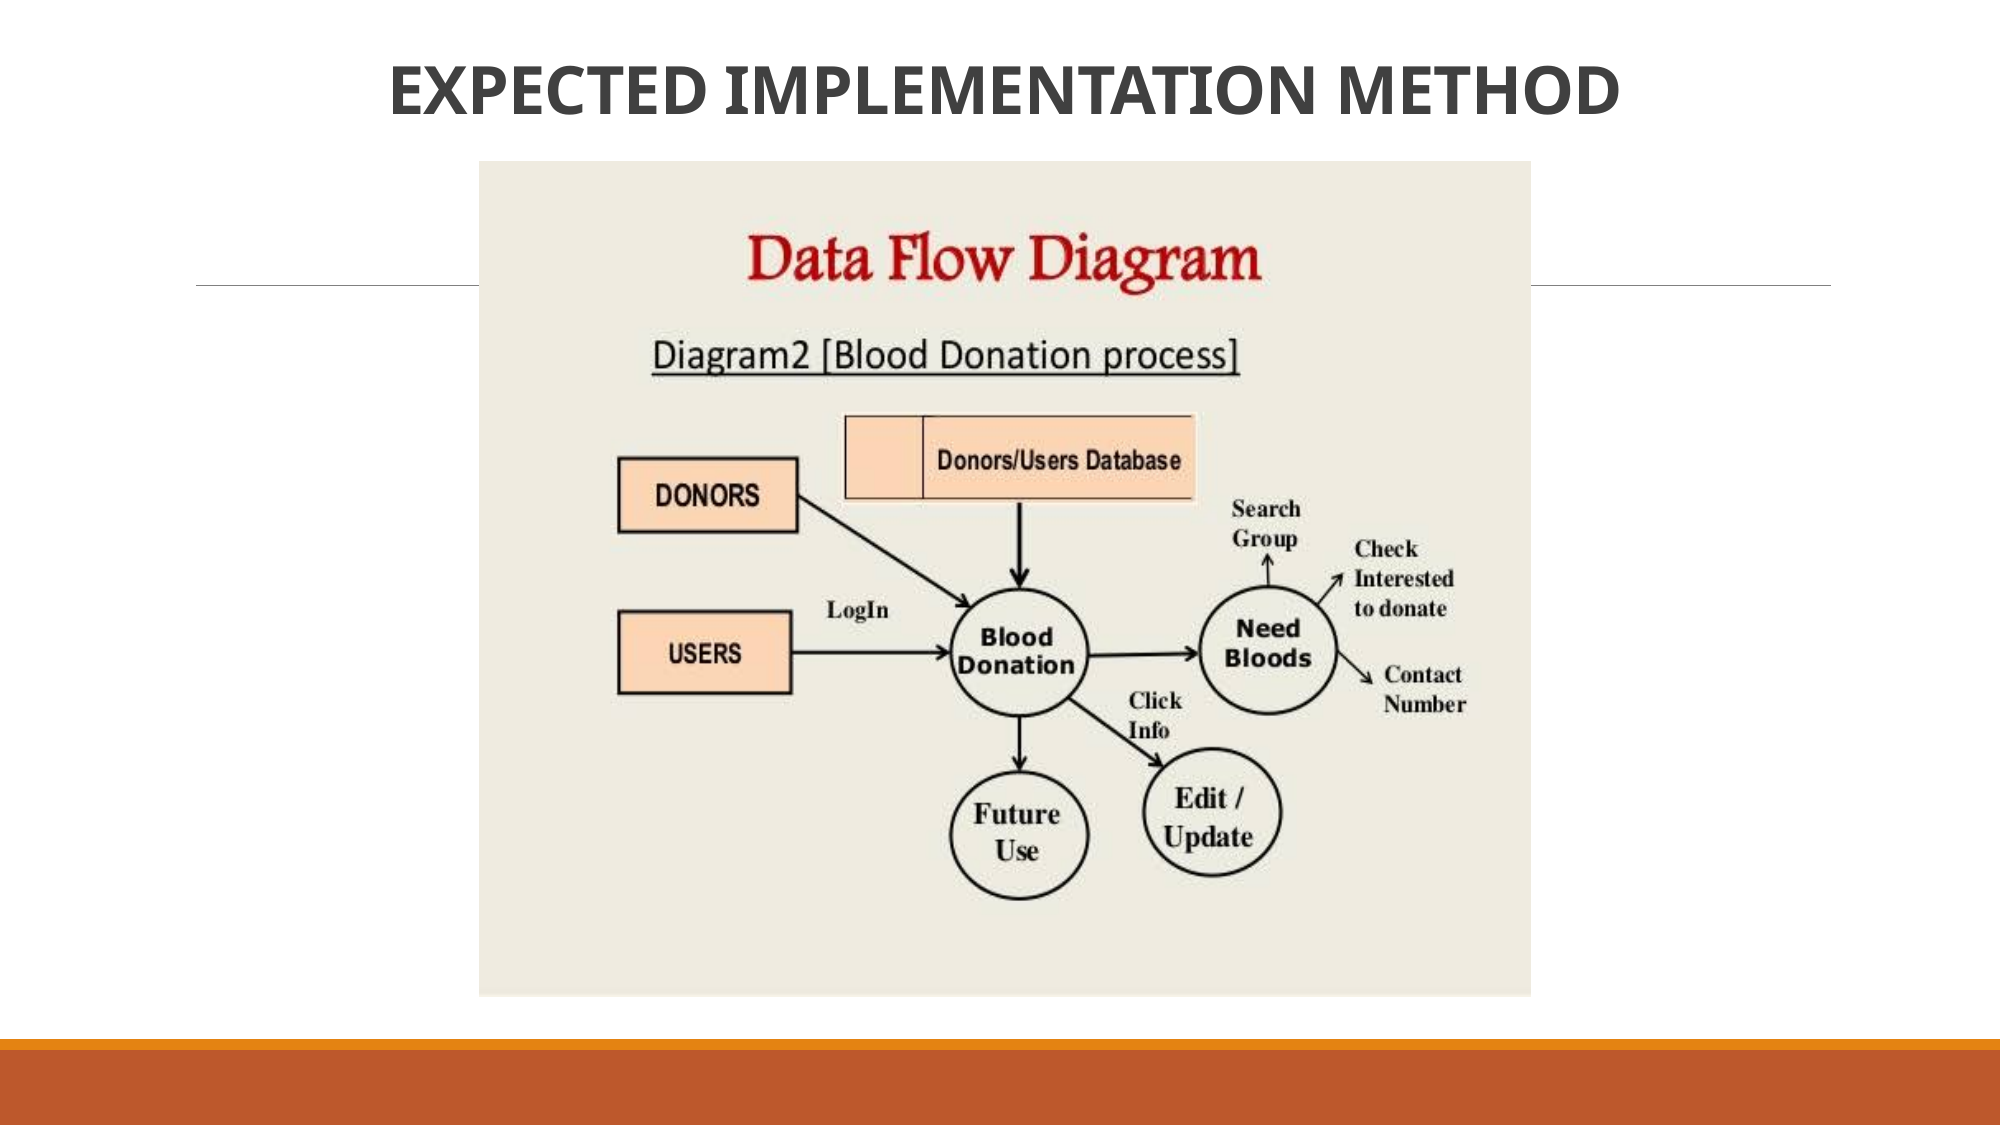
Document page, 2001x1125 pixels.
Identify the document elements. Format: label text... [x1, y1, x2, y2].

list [478, 160, 1531, 997]
title EXPECTED IMPLEMENTATION METHOD [180, 47, 1830, 136]
